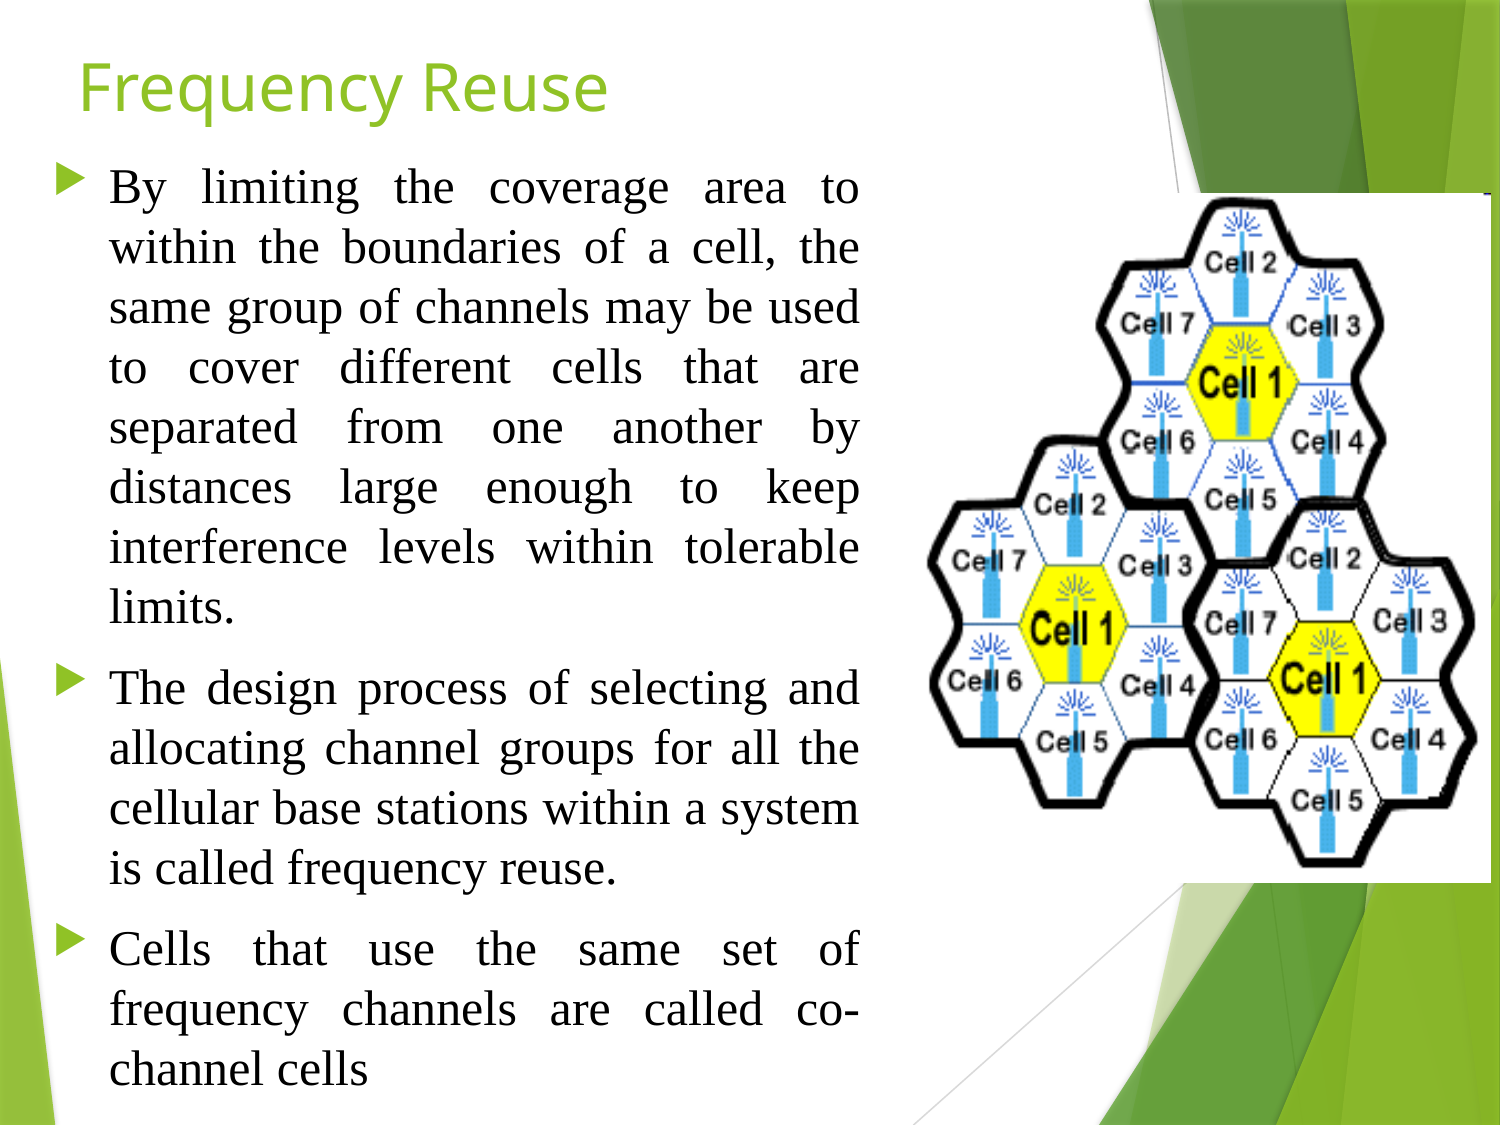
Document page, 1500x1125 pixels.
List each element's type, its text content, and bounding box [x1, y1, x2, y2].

list By limiting the coverage area to within the boundaries of a cell, the same group of channels may be used to cover different cells that are separated from one another by distances large enough to keep interference levels within tolerable limits. The design process of selecting and allocating channel groups for all the cellular base stations within a system is called frequency reuse. Cells that use the same set of frequency channels are called co-channel cells [37, 146, 876, 1051]
picture [919, 192, 1491, 884]
title Frequency Reuse [62, 37, 1142, 126]
